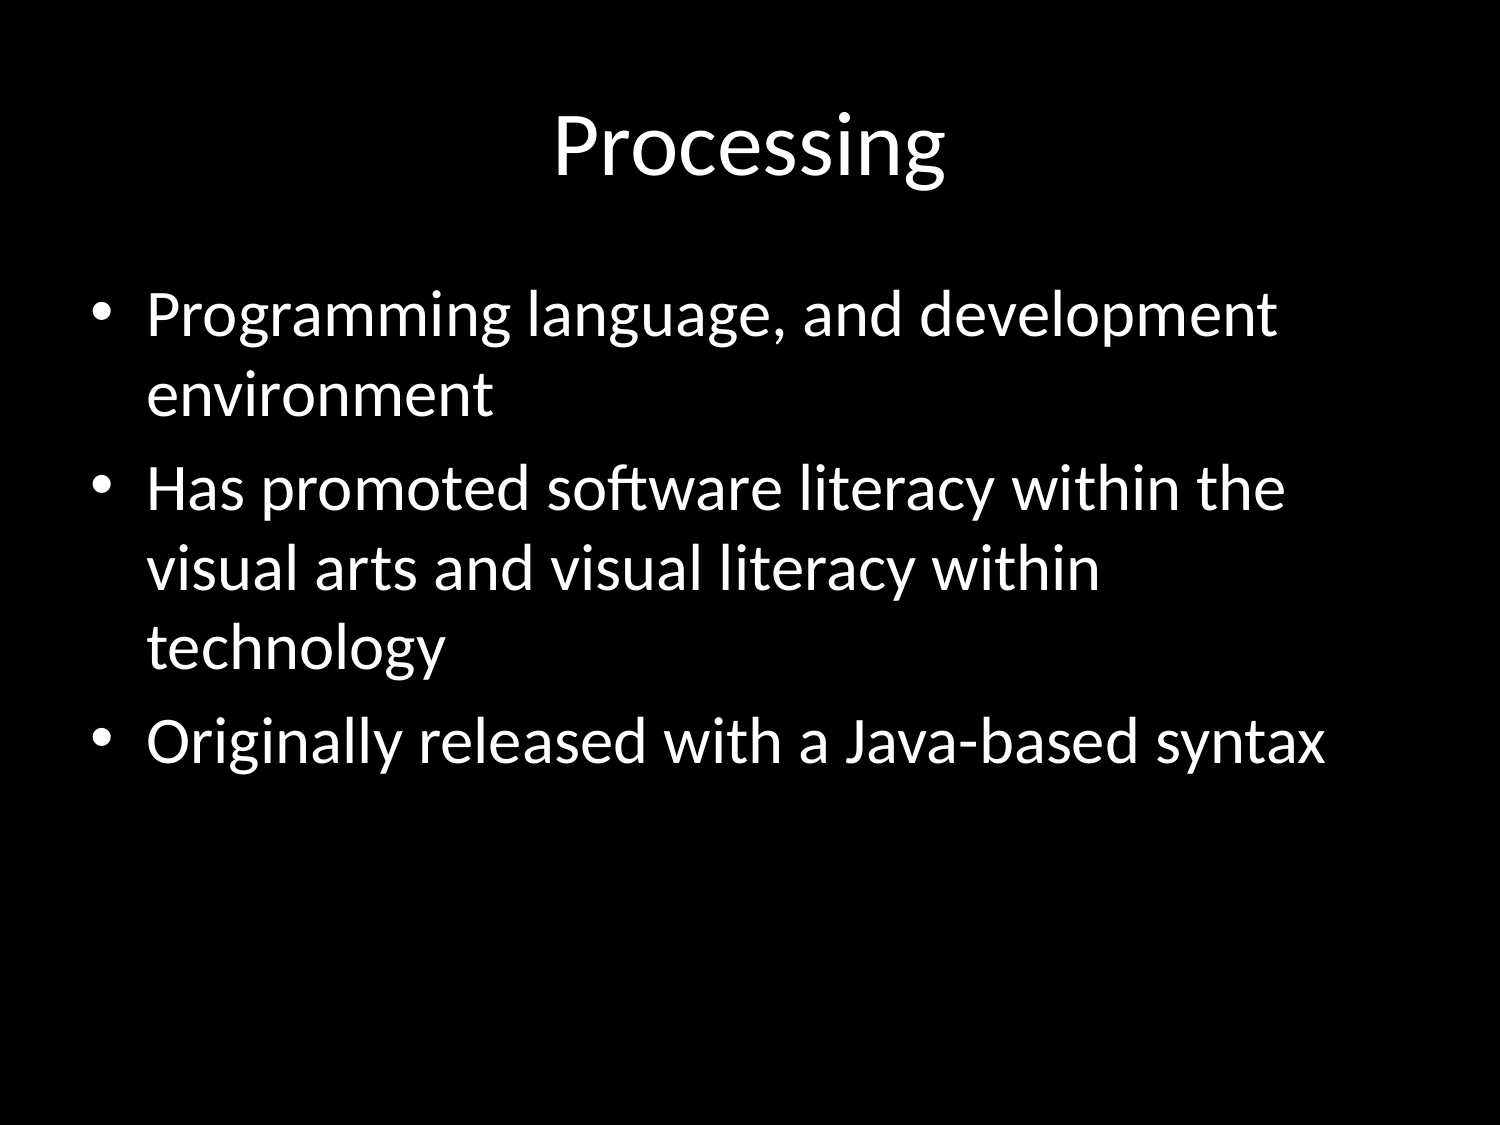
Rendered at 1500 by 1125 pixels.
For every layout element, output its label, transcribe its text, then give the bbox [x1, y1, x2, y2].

list Programming language, and development environment Has promoted software literacy within the visual arts and visual literacy within technology Originally released with a Java-based syntax [75, 262, 1425, 1005]
title Processing [75, 45, 1425, 233]
